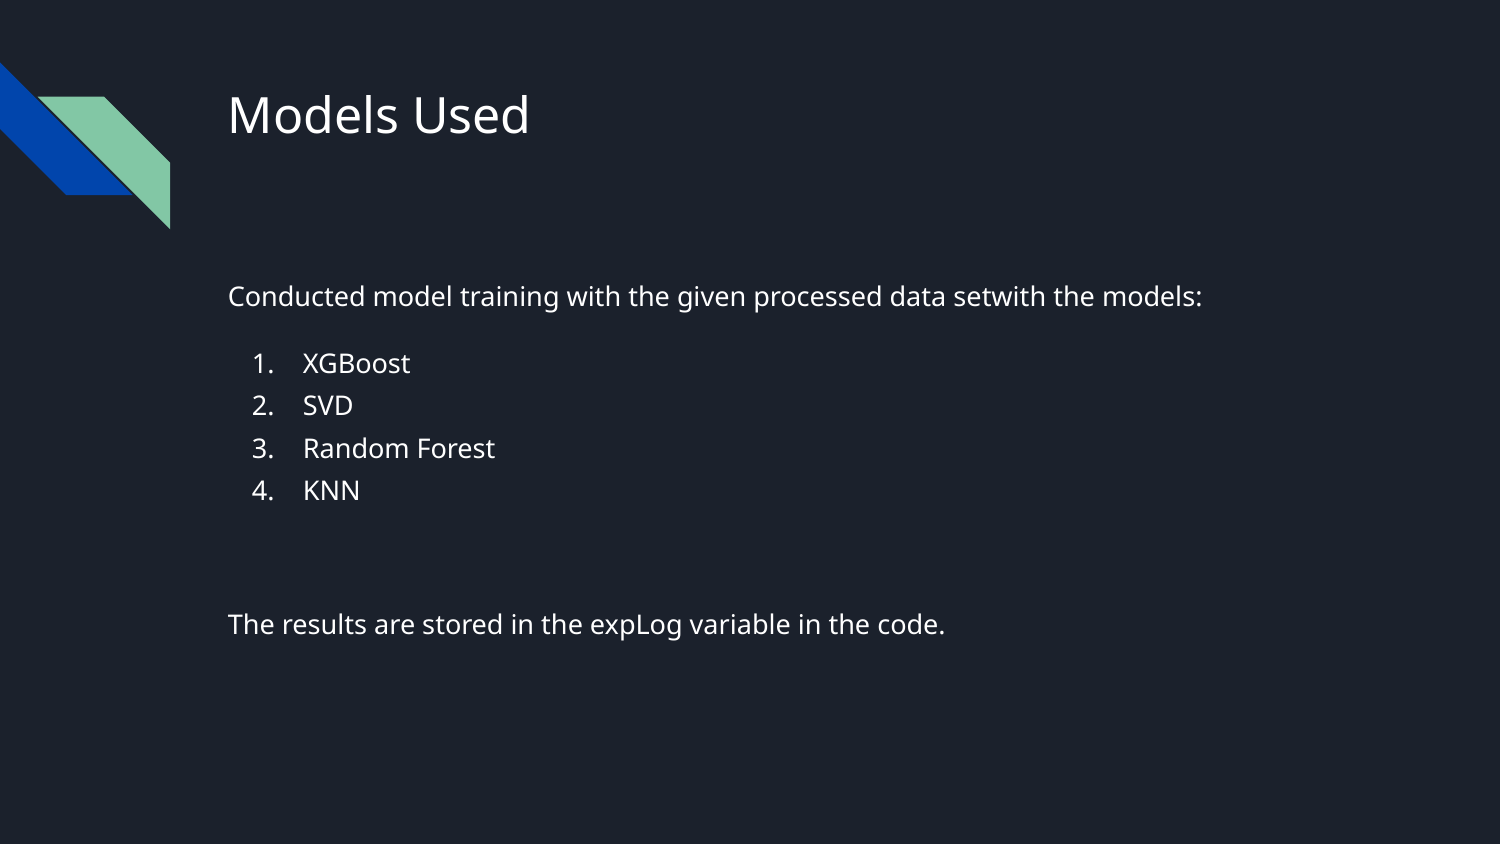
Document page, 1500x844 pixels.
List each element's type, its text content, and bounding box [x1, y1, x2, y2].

title Models Used [212, 64, 1368, 215]
list Conducted model training with the given processed data setwith the models: XGBoost SVD Random Forest KNN The results are stored in the expLog variable in the code. [212, 257, 1368, 735]
